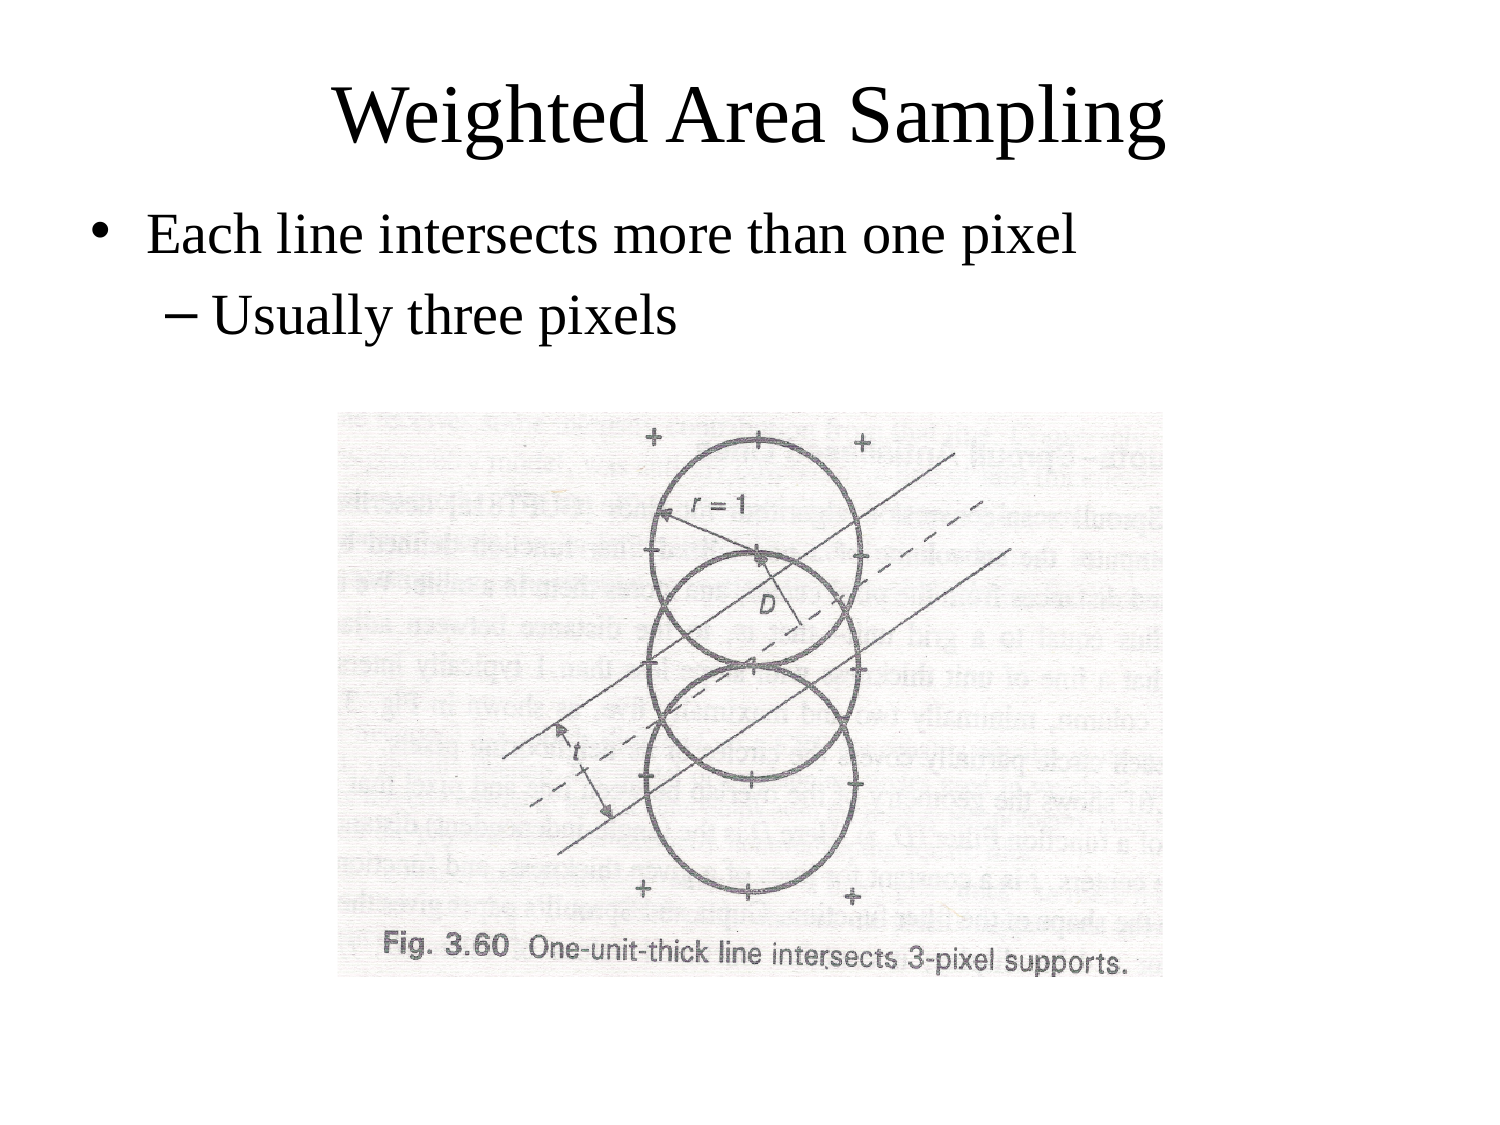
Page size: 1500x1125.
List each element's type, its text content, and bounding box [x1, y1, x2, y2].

list Each line intersects more than one pixel Usually three pixels [75, 187, 1400, 1013]
picture [337, 412, 1164, 978]
title Weighted Area Sampling [75, 15, 1425, 203]
